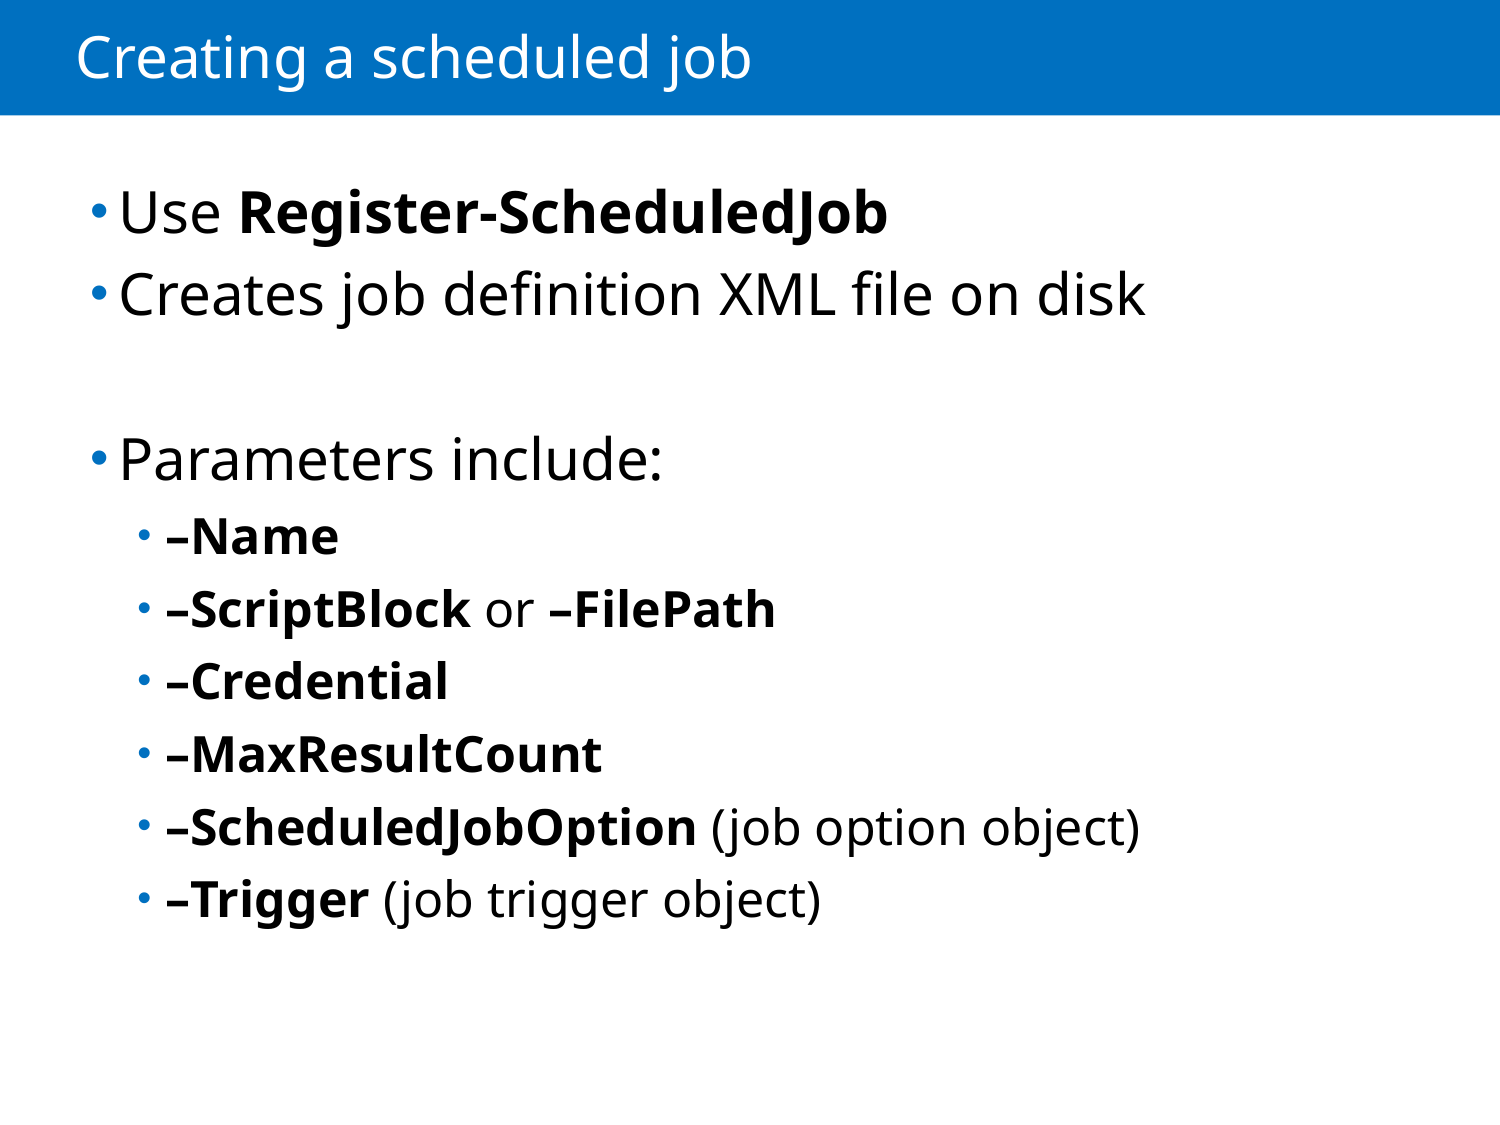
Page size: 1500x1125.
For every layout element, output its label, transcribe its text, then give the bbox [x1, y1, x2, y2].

text_box Use Register-ScheduledJob Creates job definition XML file on disk Parameters include: –Name –ScriptBlock or –FilePath –Credential –MaxResultCount –ScheduledJobOption (job option object) –Trigger (job trigger object) [75, 167, 1408, 1012]
title Creating a scheduled job [75, 0, 1351, 122]
